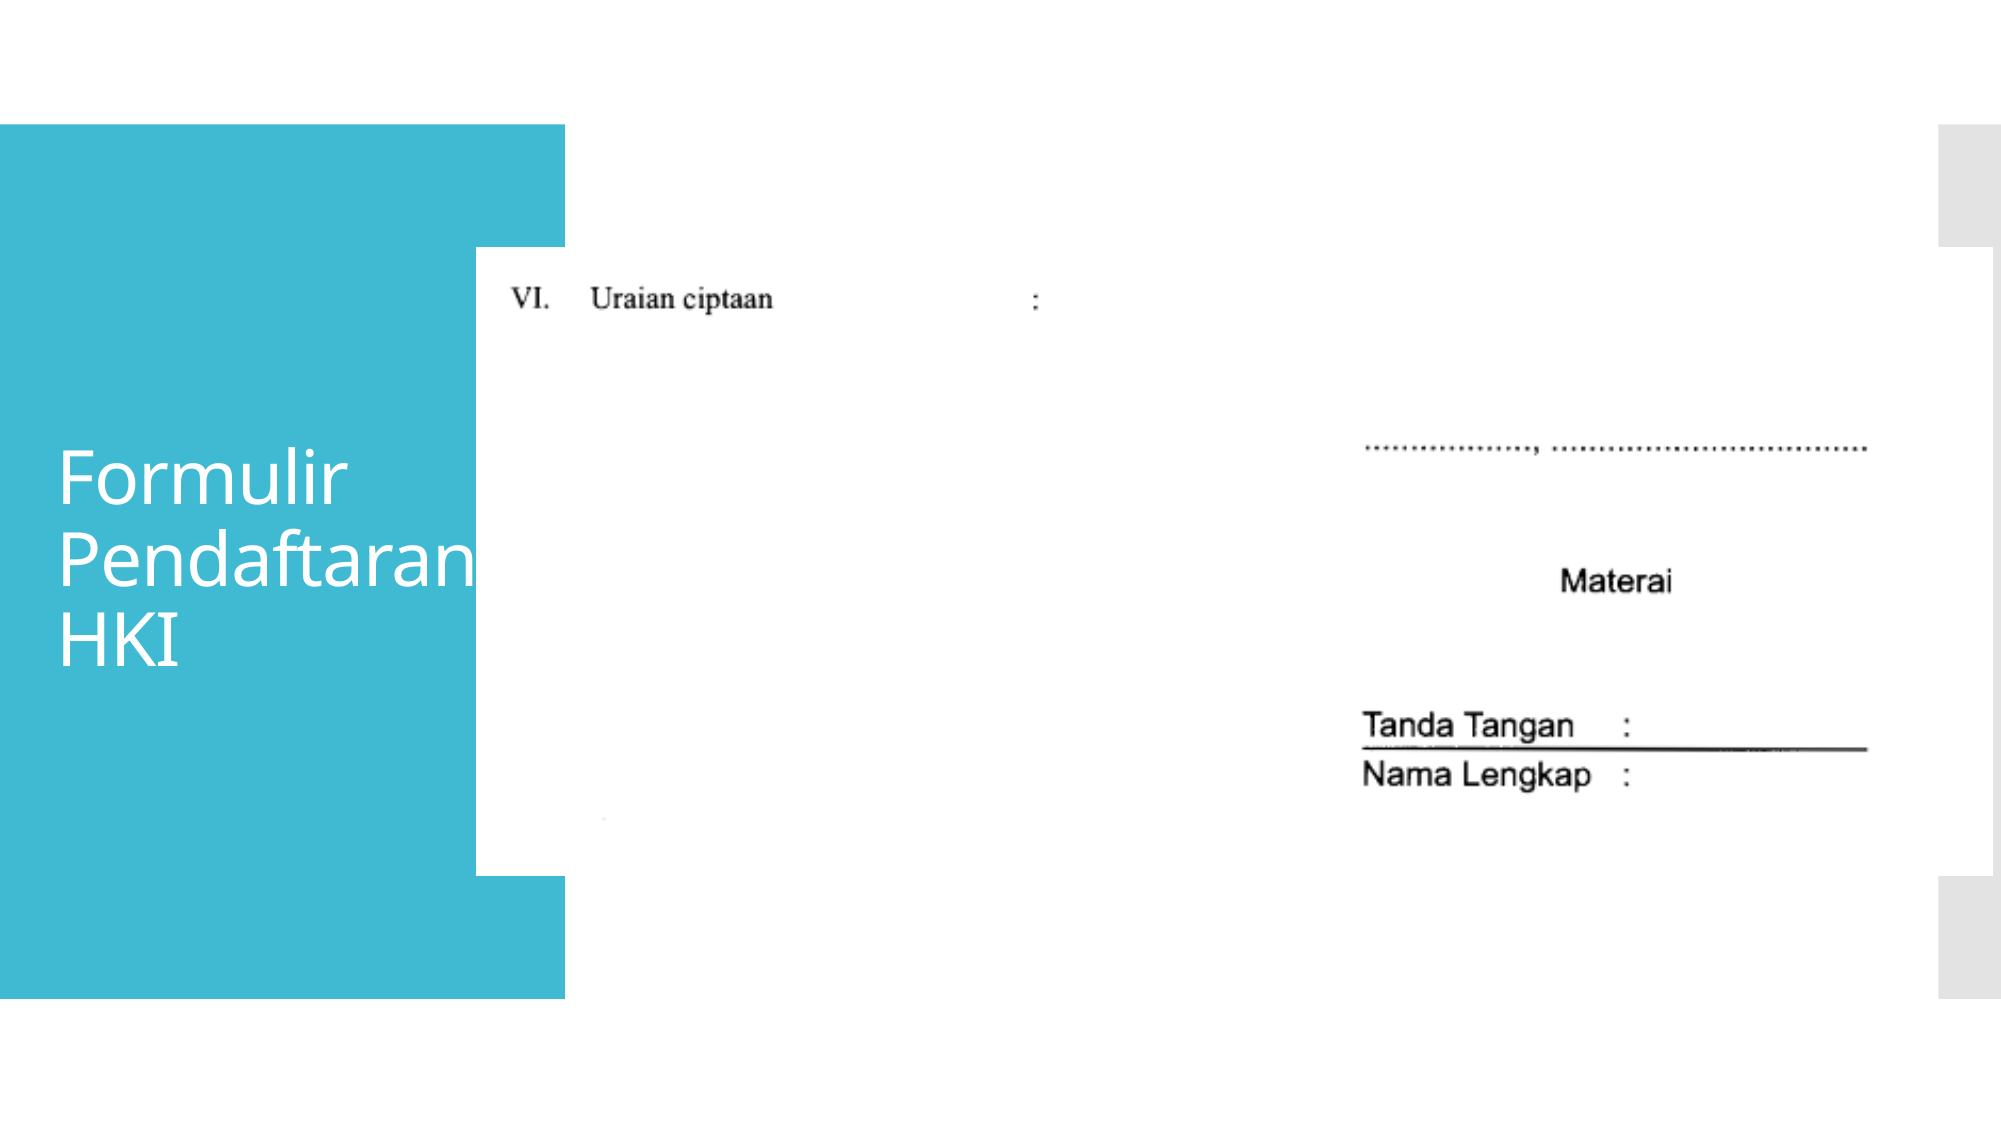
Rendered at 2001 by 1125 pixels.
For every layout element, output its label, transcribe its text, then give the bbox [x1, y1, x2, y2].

picture [476, 247, 1993, 876]
title Formulir Pendaftaran HKI [41, 184, 525, 940]
